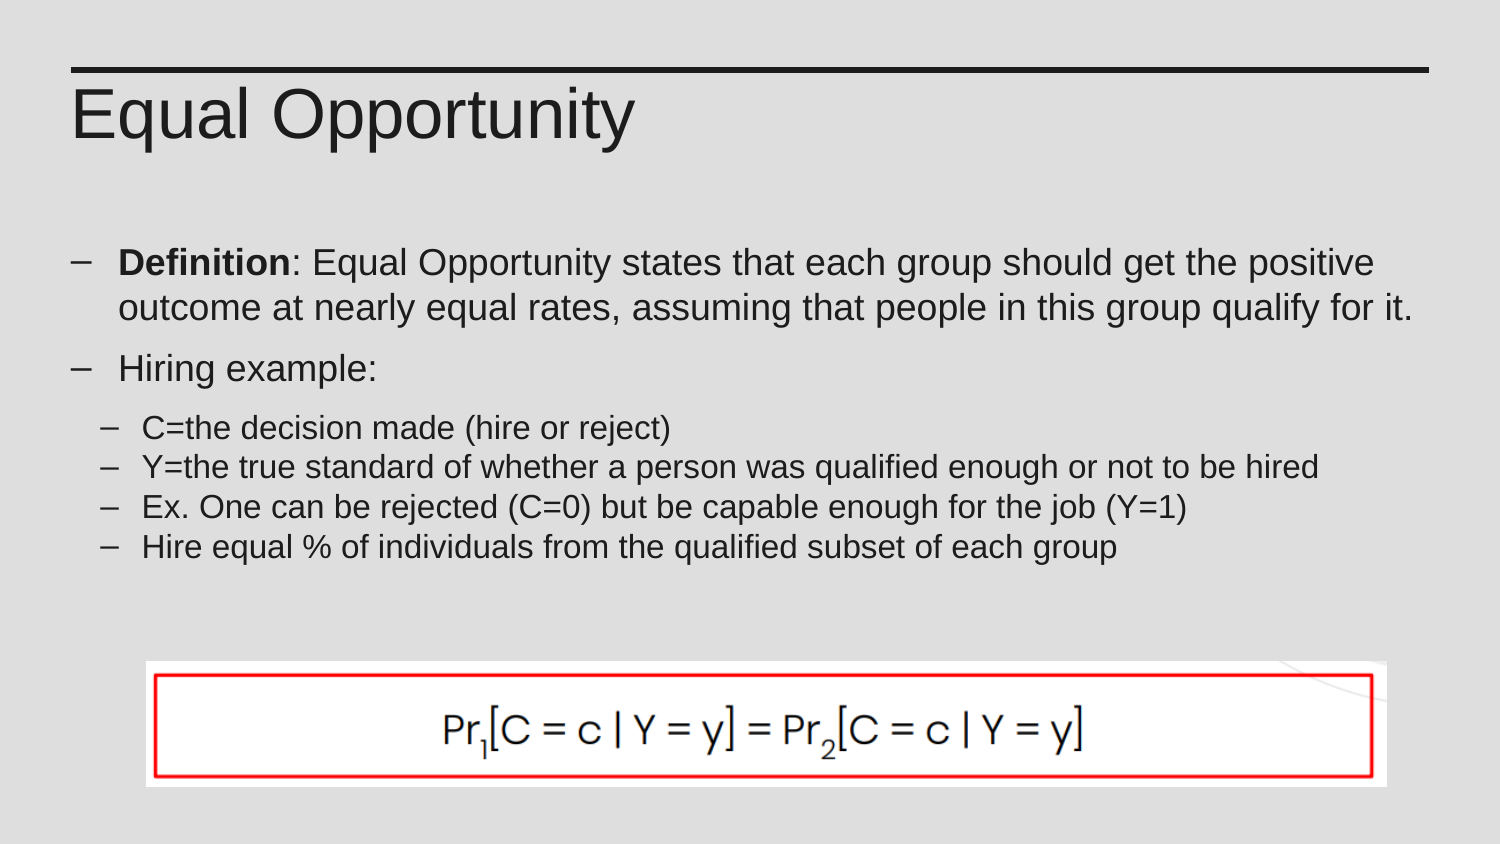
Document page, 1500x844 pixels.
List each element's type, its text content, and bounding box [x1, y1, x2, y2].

list Definition: Equal Opportunity states that each group should get the positive outcome at nearly equal rates, assuming that people in this group qualify for it. Hiring example: C=the decision made (hire or reject) Y=the true standard of whether a person was qualified enough or not to be hired Ex. One can be rejected (C=0) but be capable enough for the job (Y=1) Hire equal % of individuals from the qualified subset of each group [70, 237, 1430, 713]
list Equal Opportunity [70, 67, 1430, 183]
picture [146, 661, 1387, 788]
